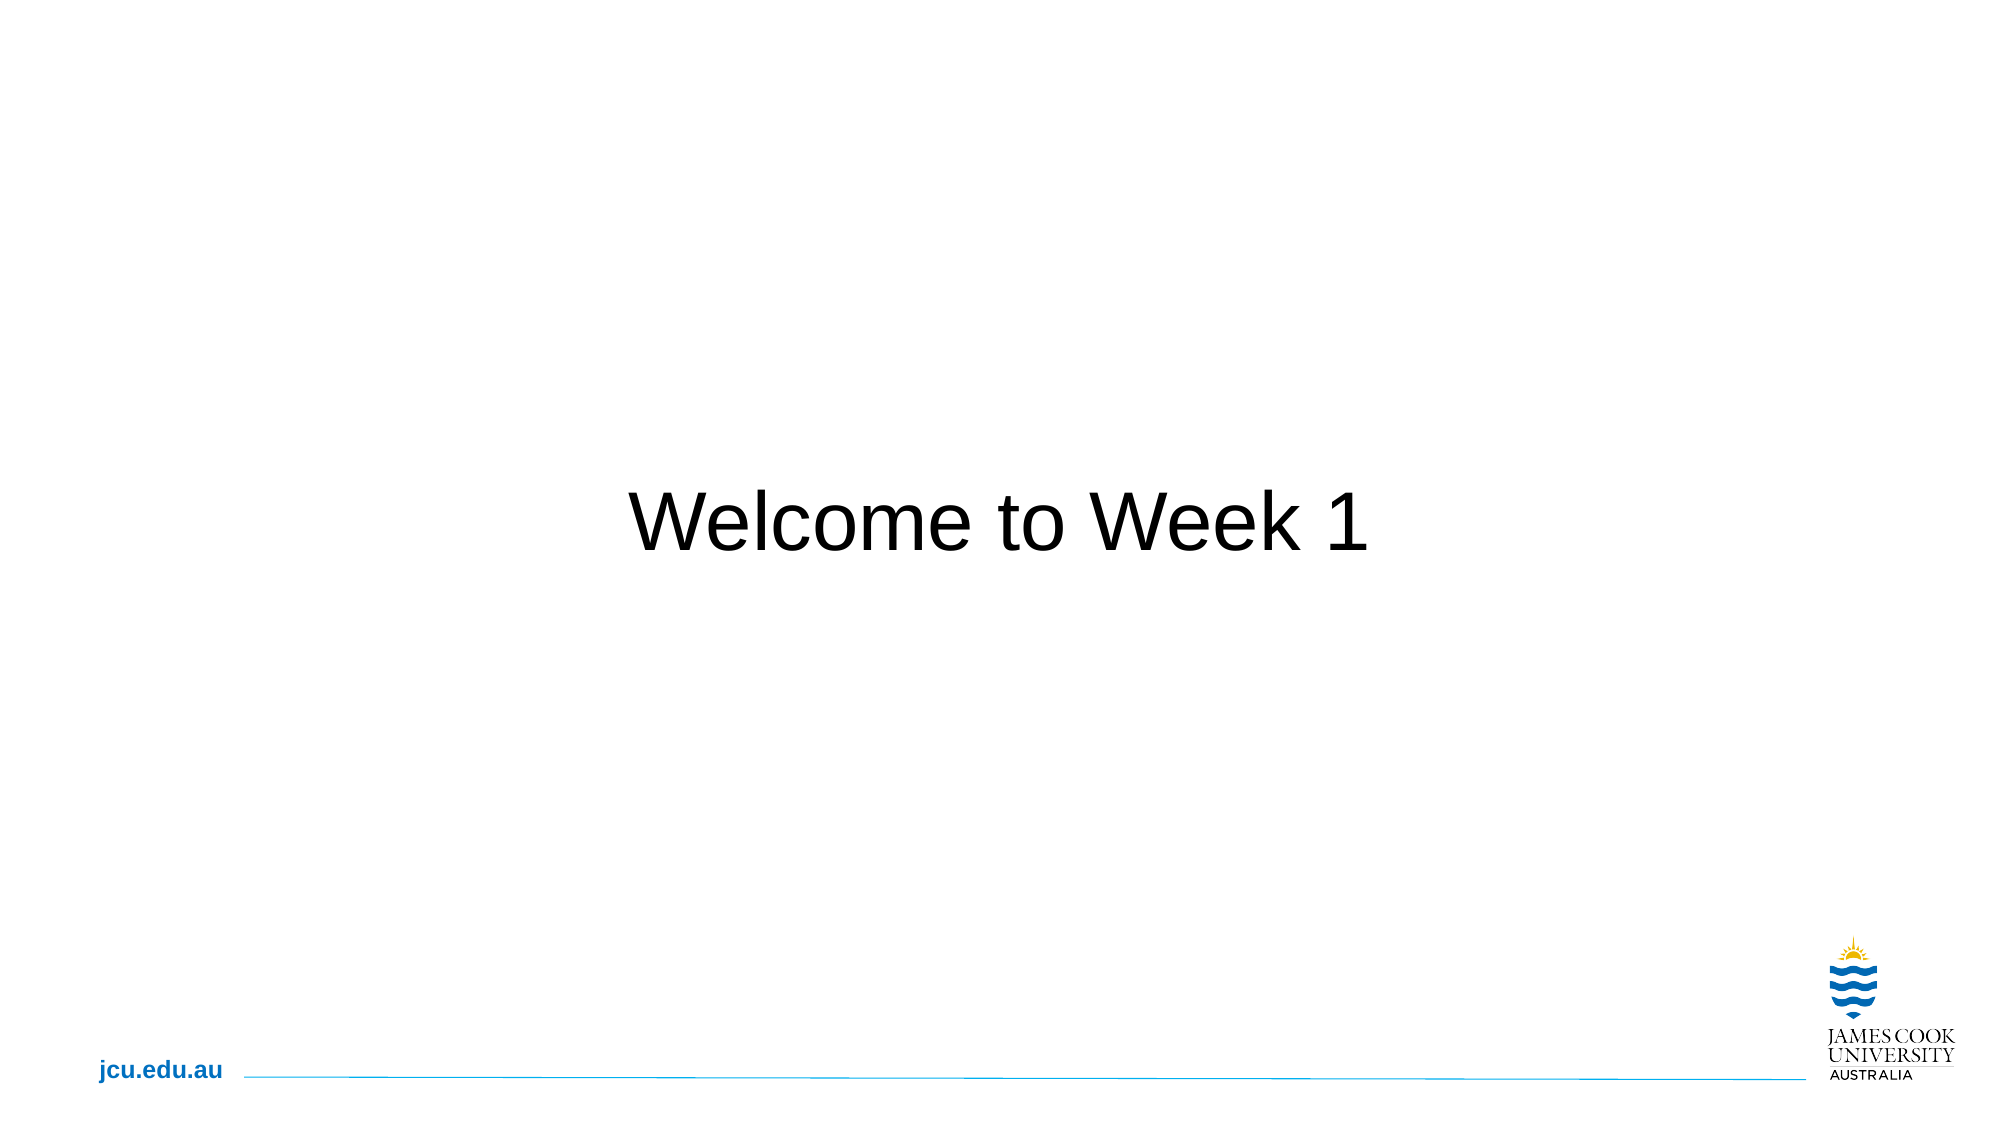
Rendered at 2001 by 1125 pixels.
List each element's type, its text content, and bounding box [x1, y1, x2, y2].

picture [1827, 934, 1956, 1080]
title Welcome to Week 1 [249, 184, 1750, 576]
